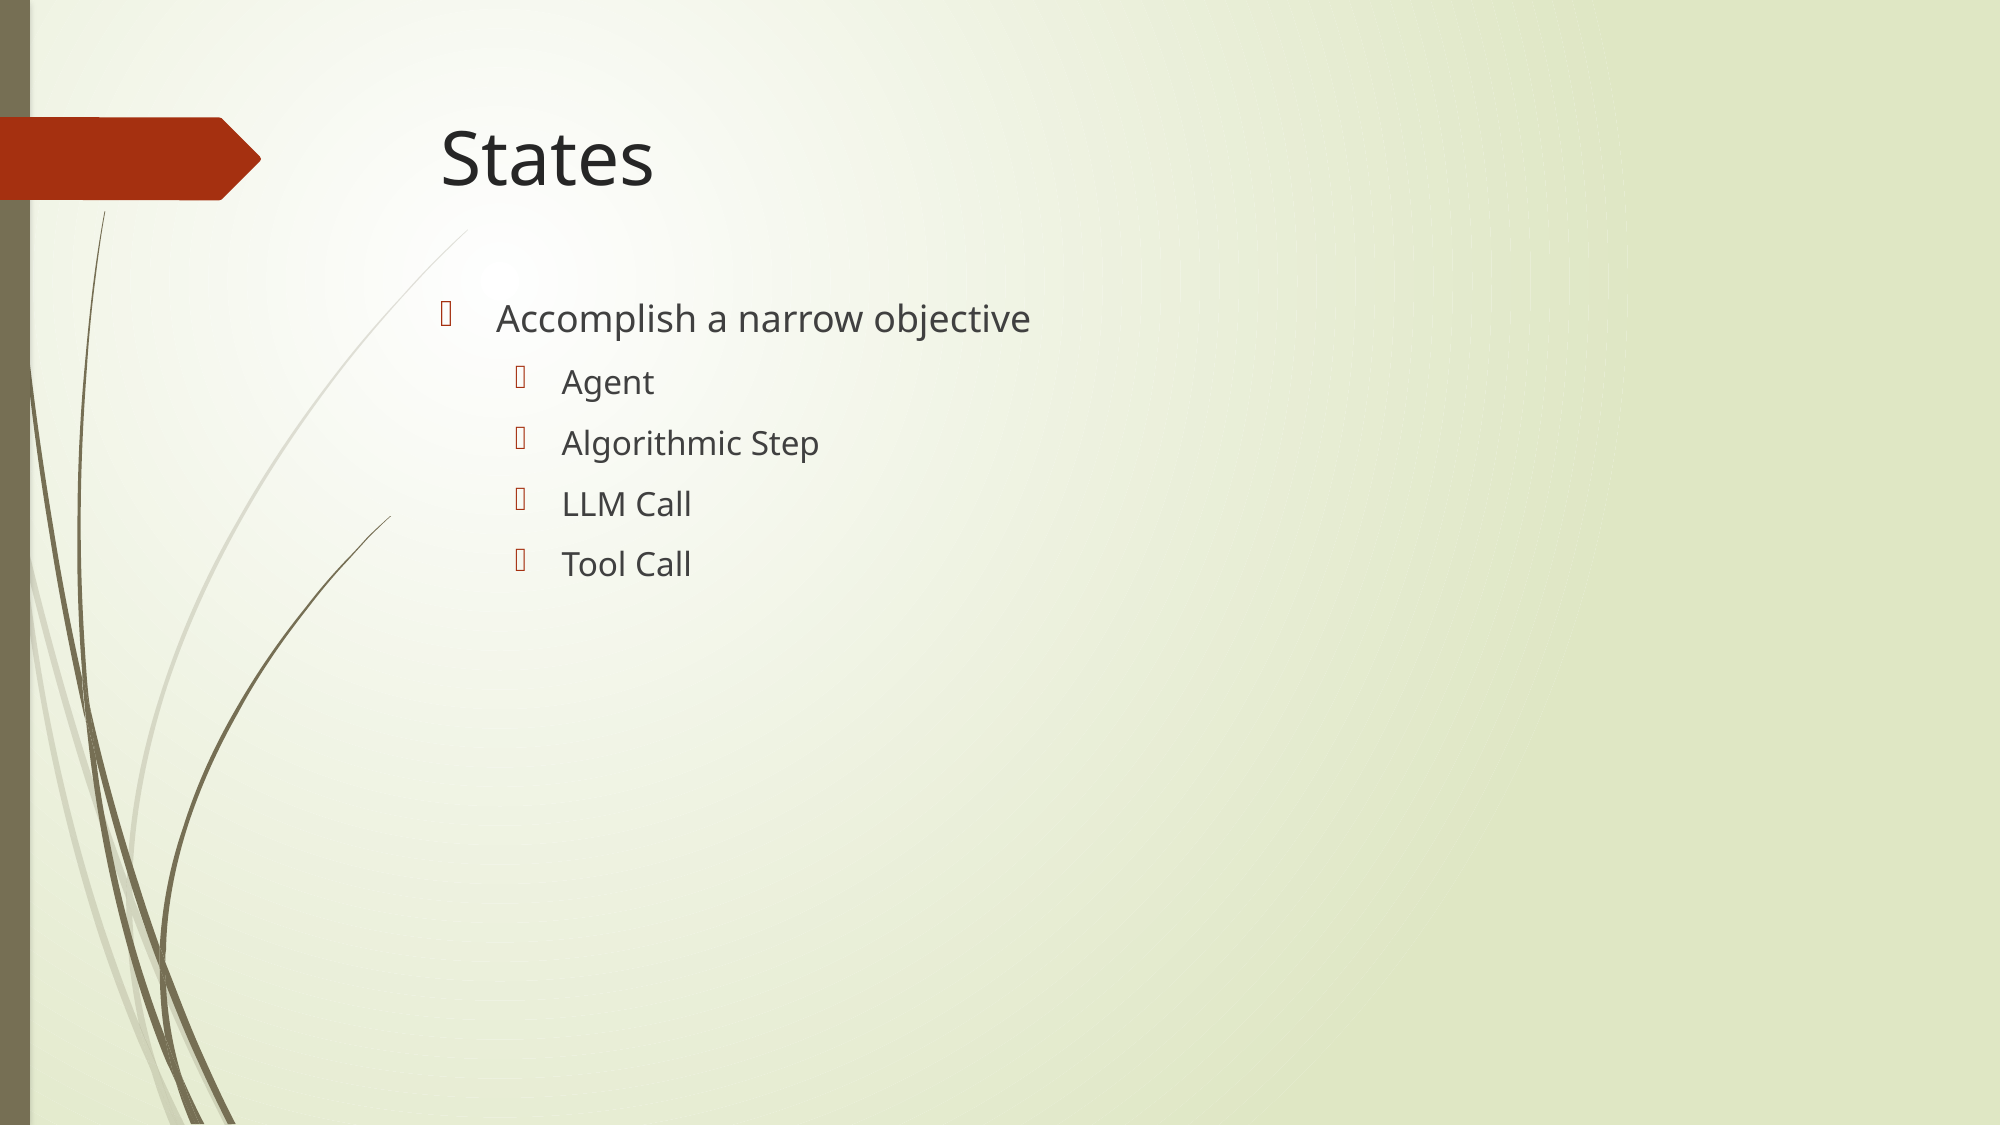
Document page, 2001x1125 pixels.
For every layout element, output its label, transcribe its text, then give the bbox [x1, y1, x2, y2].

list Accomplish a narrow objective Agent Algorithmic Step LLM Call Tool Call [424, 287, 1888, 970]
title States [425, 102, 1888, 287]
